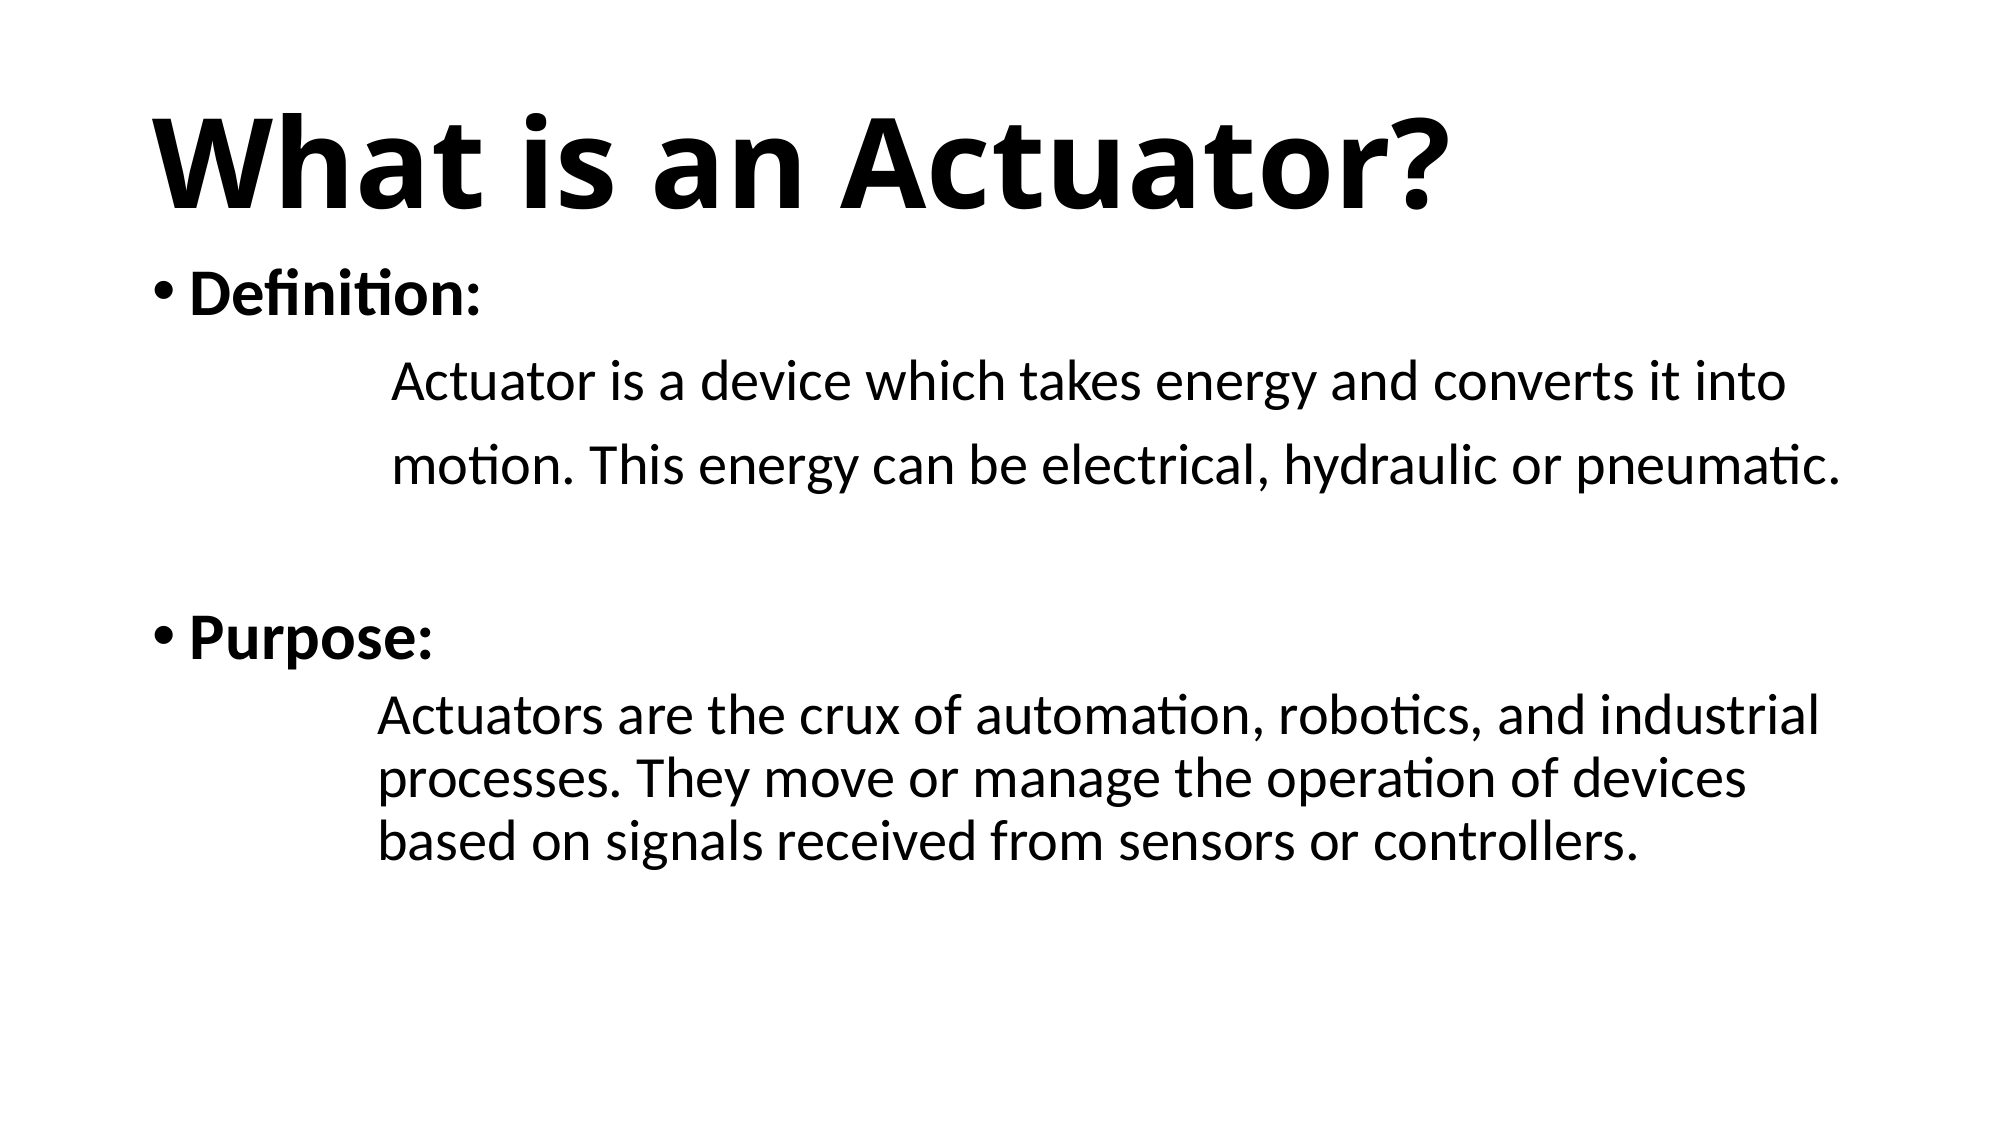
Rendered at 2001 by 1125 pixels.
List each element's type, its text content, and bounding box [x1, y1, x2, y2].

title What is an Actuator? [137, 59, 1863, 250]
list Definition: Actuator is a device which takes energy and converts it into motion. This energy can be electrical, hydraulic or pneumatic. Purpose: Actuators are the crux of automation, robotics, and industrial processes. They move or manage the operation of devices based on signals received from sensors or controllers. [137, 250, 1863, 1040]
